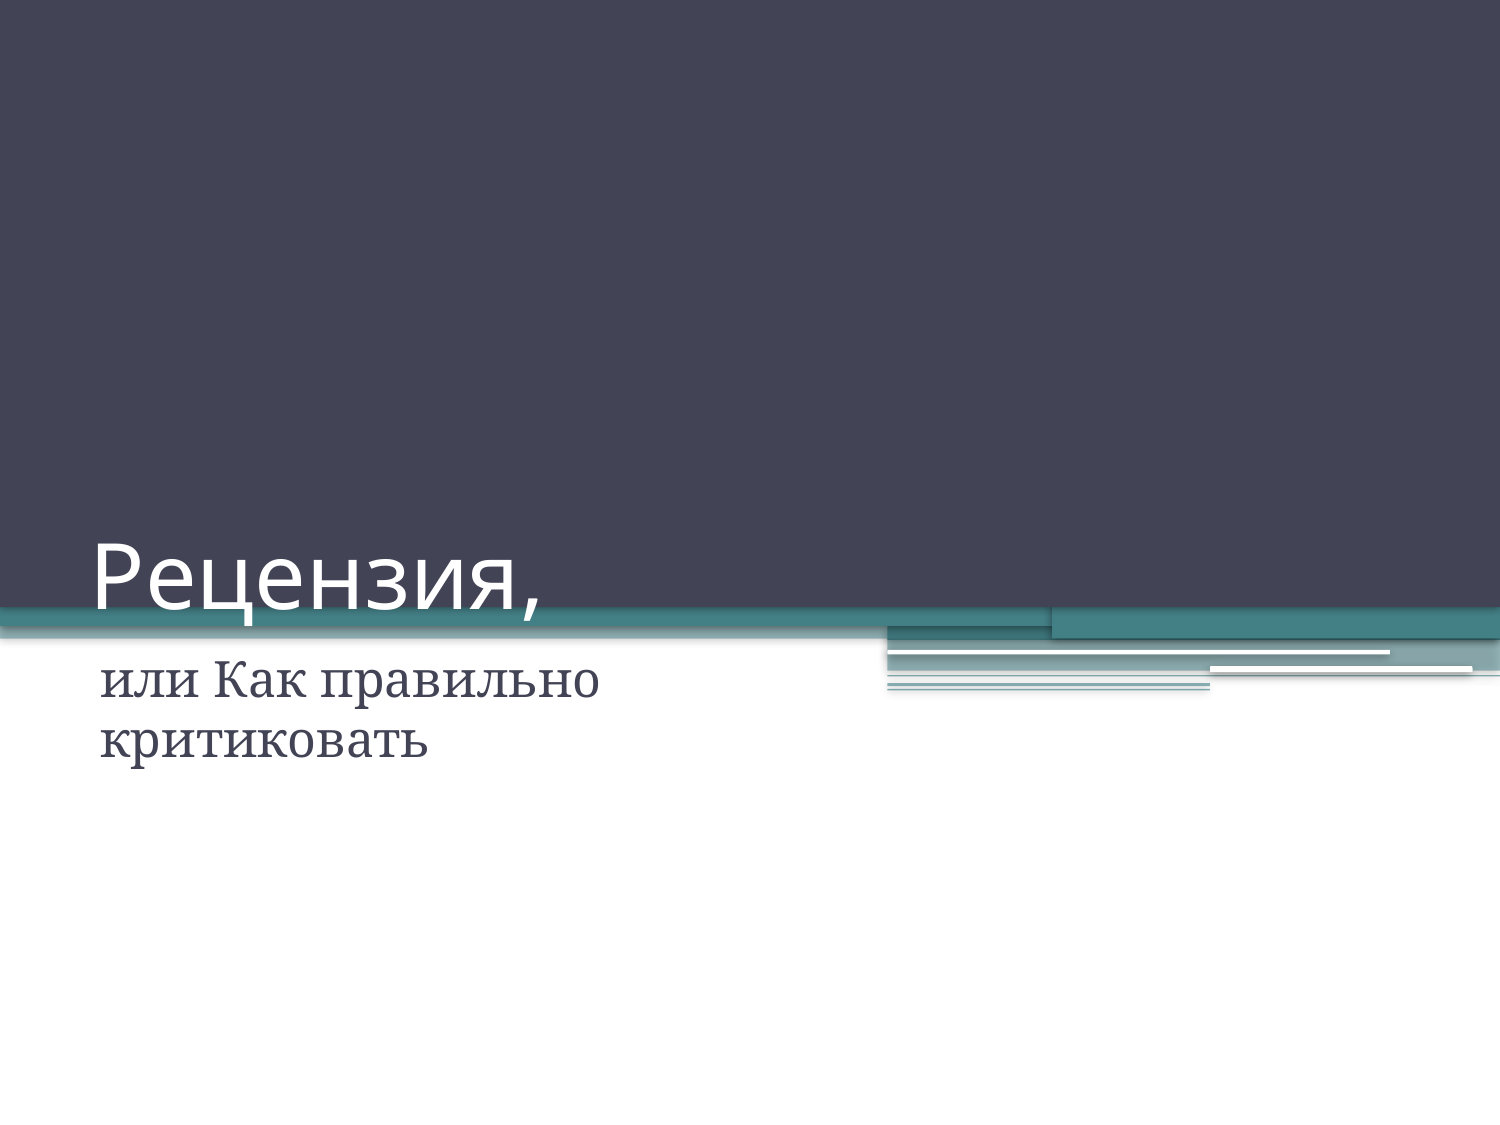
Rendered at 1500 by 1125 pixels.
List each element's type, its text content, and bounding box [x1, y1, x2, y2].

title Рецензия, [75, 394, 1463, 636]
subtitle или Как правильно критиковать [75, 639, 888, 928]
